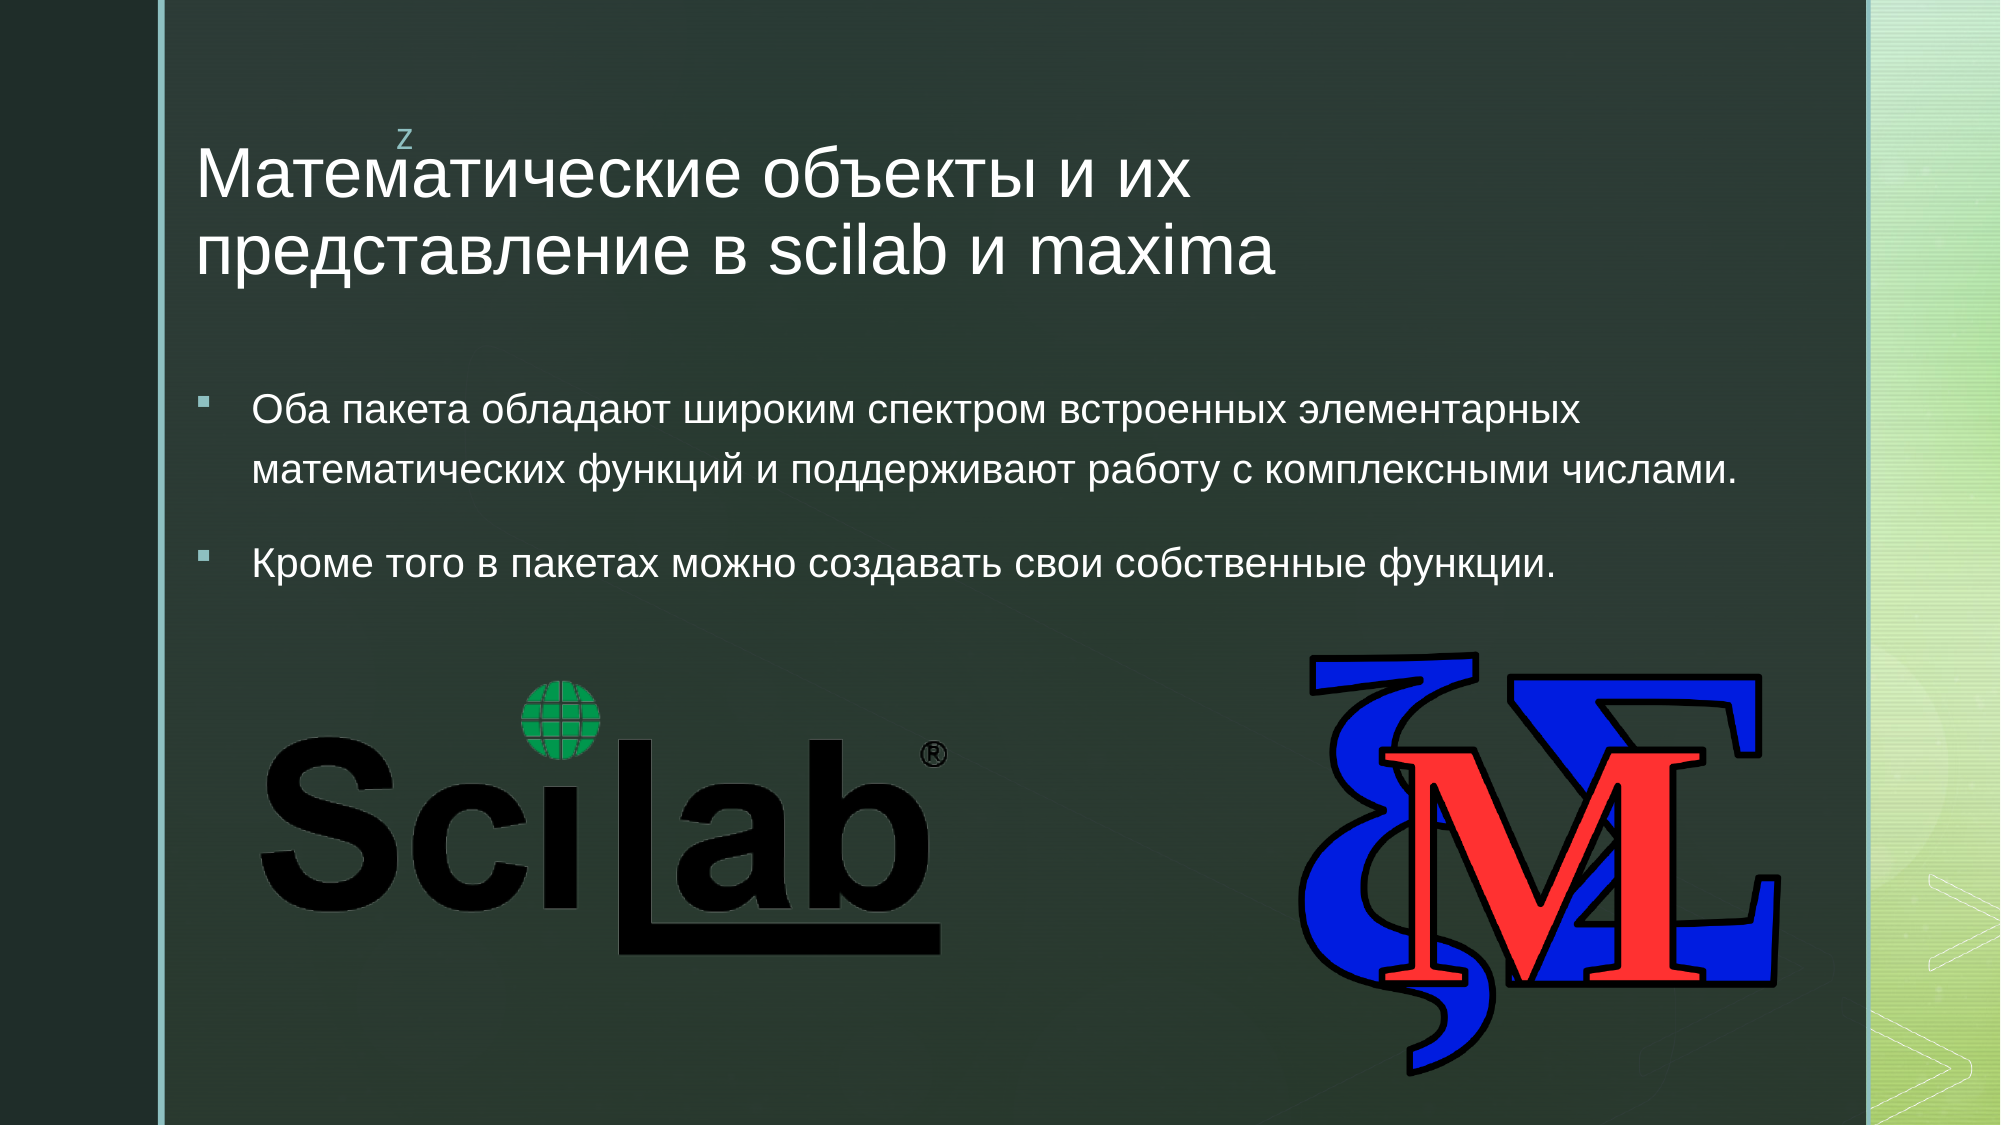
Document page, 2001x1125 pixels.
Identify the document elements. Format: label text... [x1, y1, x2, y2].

picture [1871, 0, 2001, 1125]
picture [1268, 617, 1798, 1118]
list Оба пакета обладают широким спектром встроенных элементарных математических функций и поддерживают работу с комплексными числами. Кроме того в пакетах можно создавать свои собственные функции. [180, 329, 1830, 722]
title Математические объекты и их представление в scilab и maxima [180, 129, 1486, 306]
picture [243, 672, 973, 972]
